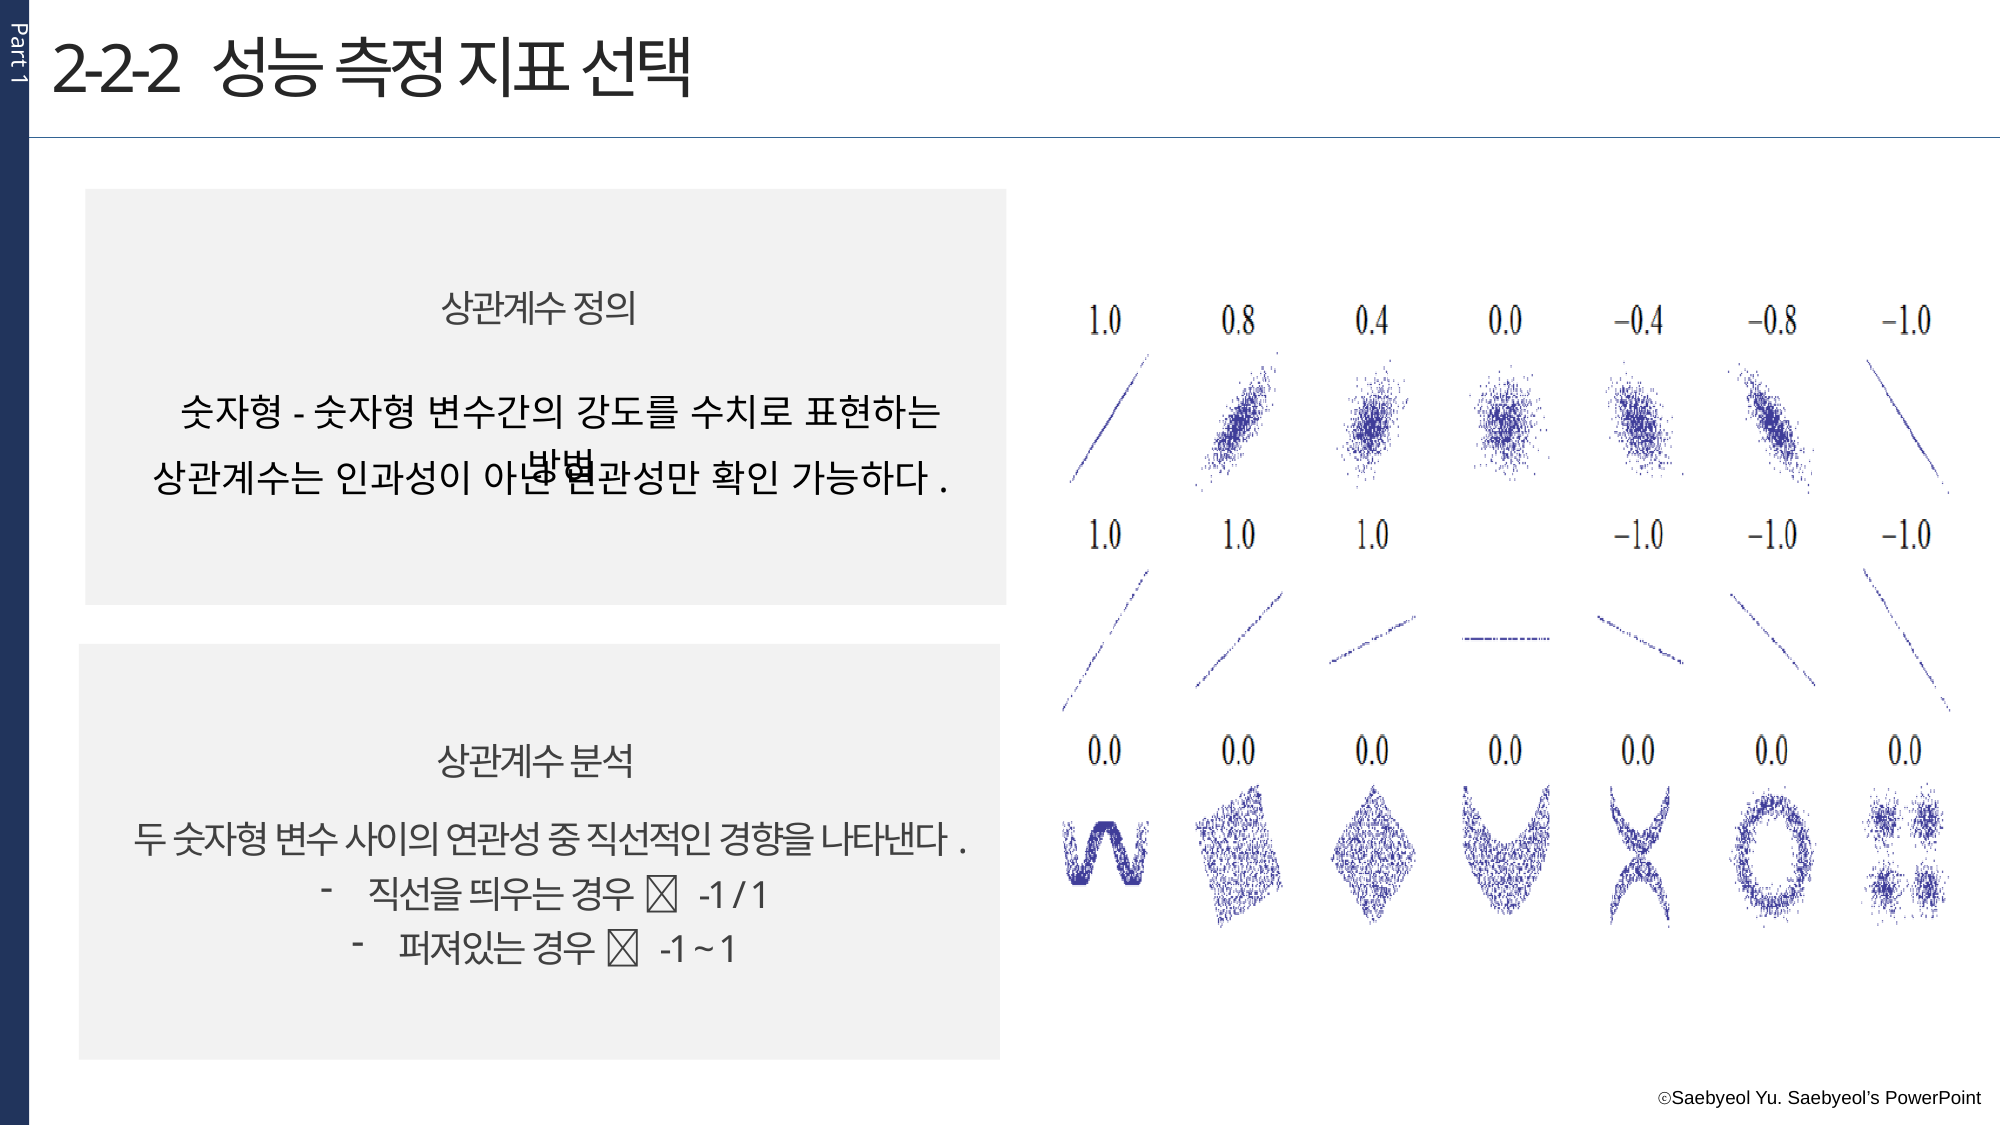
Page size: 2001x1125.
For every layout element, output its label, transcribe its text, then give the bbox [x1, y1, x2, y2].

text_box 2-2-2 성능 측정 지표 선택 [42, 18, 711, 113]
text_box 상관계수는 인과성이 아닌 연관성만 확인 가능하다. [123, 438, 978, 507]
text_box [0, 312, 30, 1125]
text_box Part 1 [0, 8, 42, 312]
text_box 상관계수 정의 [352, 268, 727, 338]
text_box 두 숫자형 변수 사이의 연관성 중 직선적인 경향을 나타낸다. 직선을 띄우는 경우  -1 / 1 퍼져있는 경우  -1 ~ 1 [118, 800, 973, 977]
text_box [84, 188, 1007, 606]
text_box [78, 643, 1001, 1061]
text_box [0, 0, 30, 8]
picture [1039, 293, 1961, 944]
text_box 숫자형-숫자형 변수간의 강도를 수치로 표현하는 방법 [148, 372, 976, 438]
text_box 상관계수 분석 [348, 722, 724, 791]
